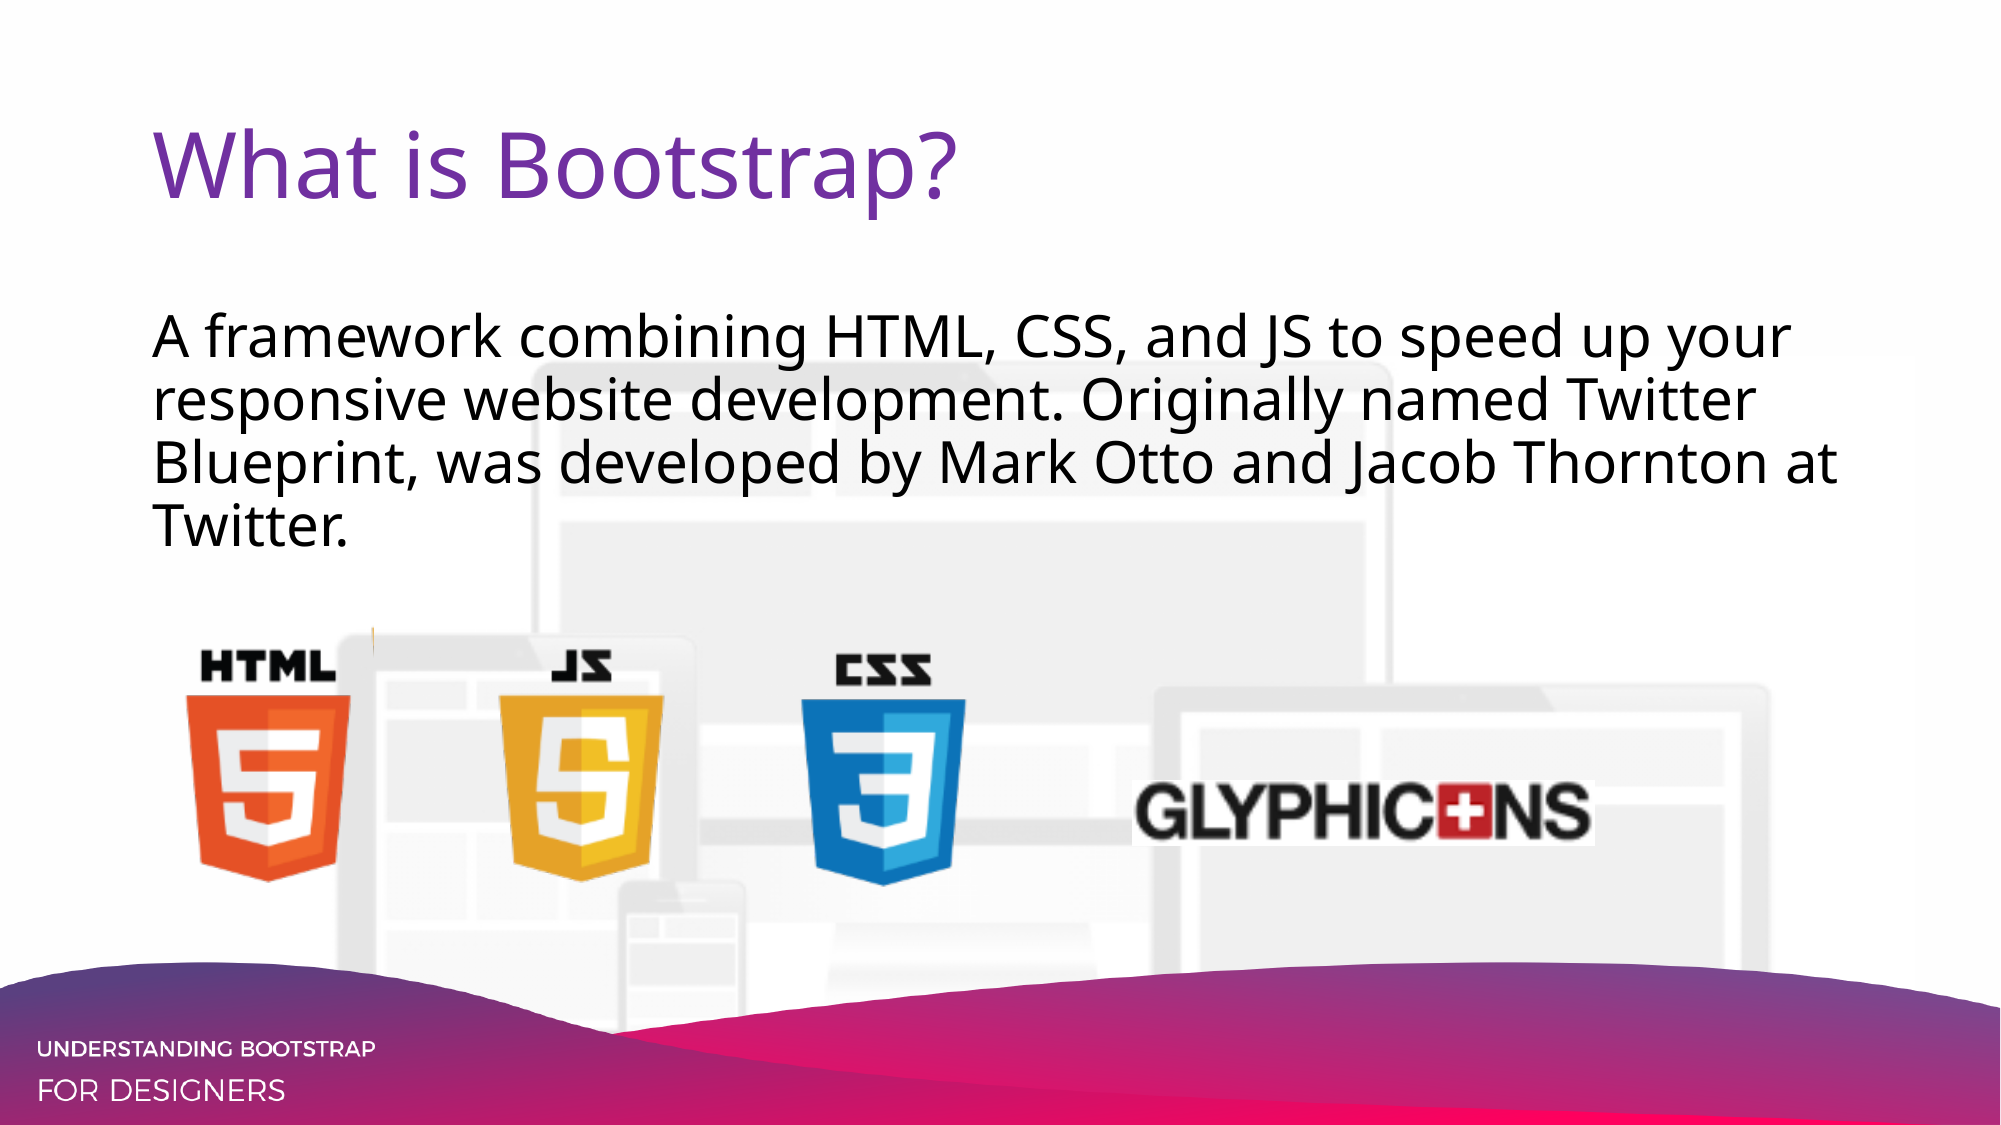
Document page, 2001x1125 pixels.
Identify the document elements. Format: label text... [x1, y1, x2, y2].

title What is Bootstrap? [137, 59, 1863, 278]
list A framework combining HTML, CSS, and JS to speed up your responsive website development. Originally named Twitter Blueprint, was developed by Mark Otto and Jacob Thornton at Twitter. [137, 299, 1863, 1014]
picture [0, 0, 2001, 1125]
